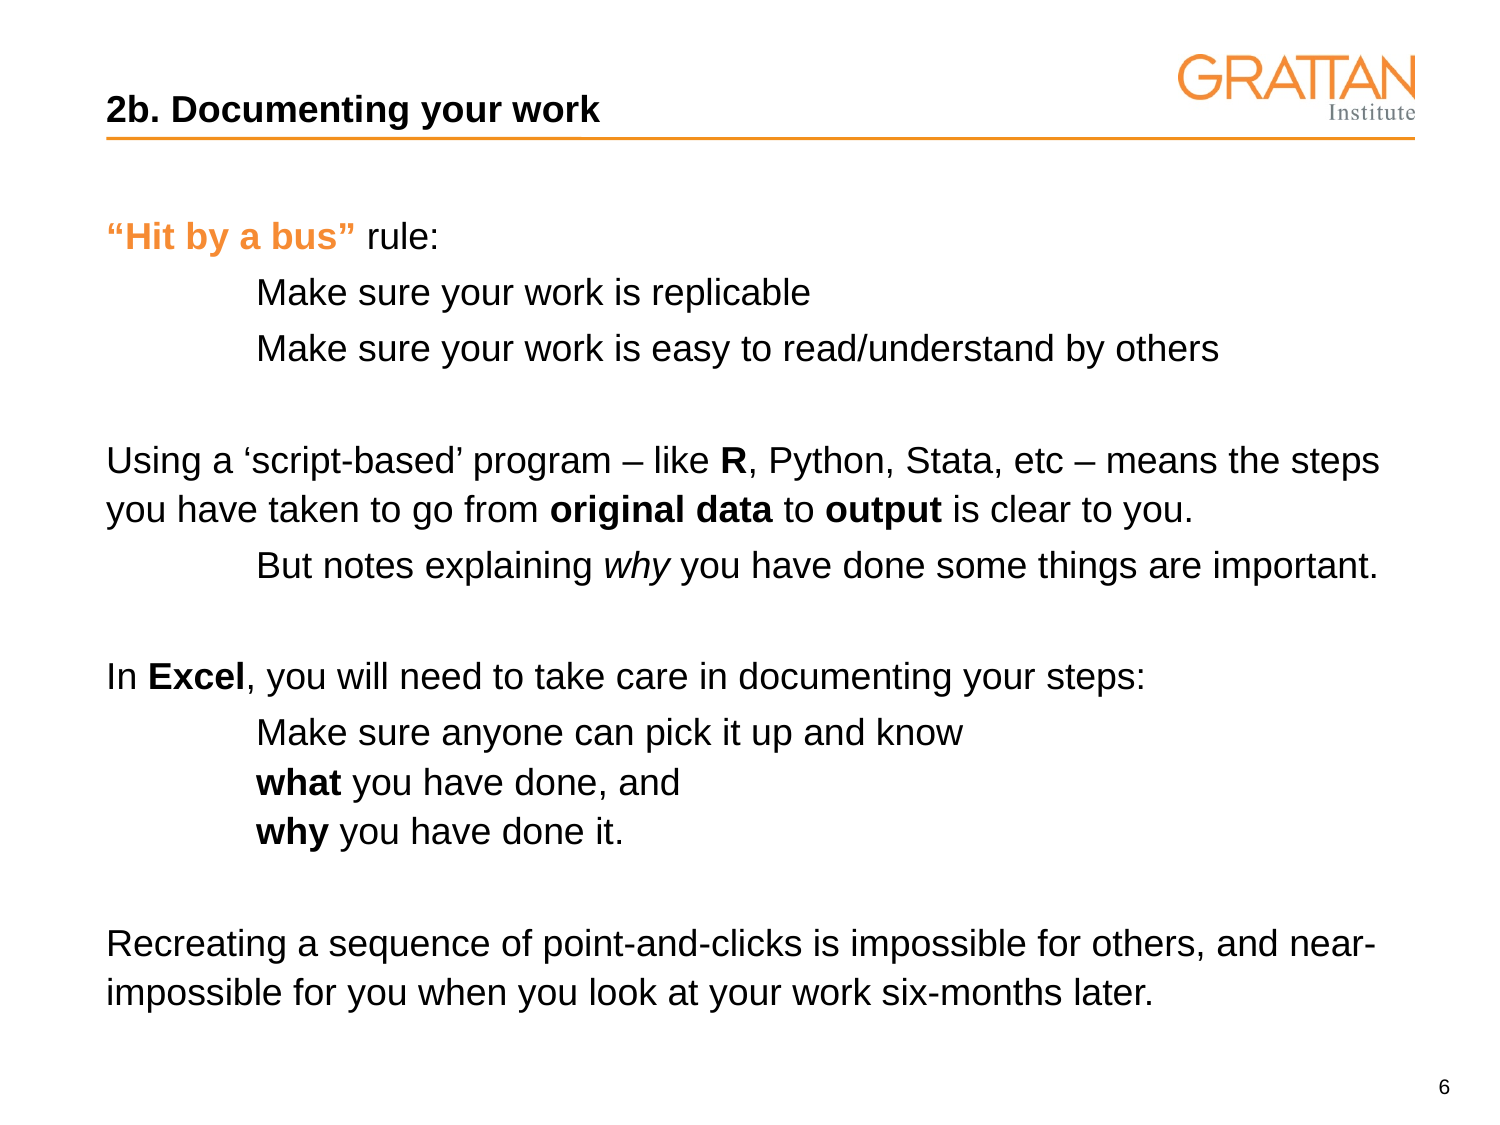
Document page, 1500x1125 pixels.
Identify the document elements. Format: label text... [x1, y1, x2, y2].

title 2b. Documenting your work [106, 84, 1154, 131]
list “Hit by a bus” rule: Make sure your work is replicable Make sure your work is easy to read/understand by others Using a ‘script-based’ program – like R, Python, Stata, etc – means the steps you have taken to go from original data to output is clear to you. But notes explaining why you have done some things are important. In Excel, you will need to take care in documenting your steps: Make sure anyone can pick it up and know what you have done, and why you have done it. Recreating a sequence of point-and-clicks is impossible for others, and near-impossible for you when you look at your work six-months later. [105, 207, 1431, 1018]
picture [1178, 54, 1415, 120]
